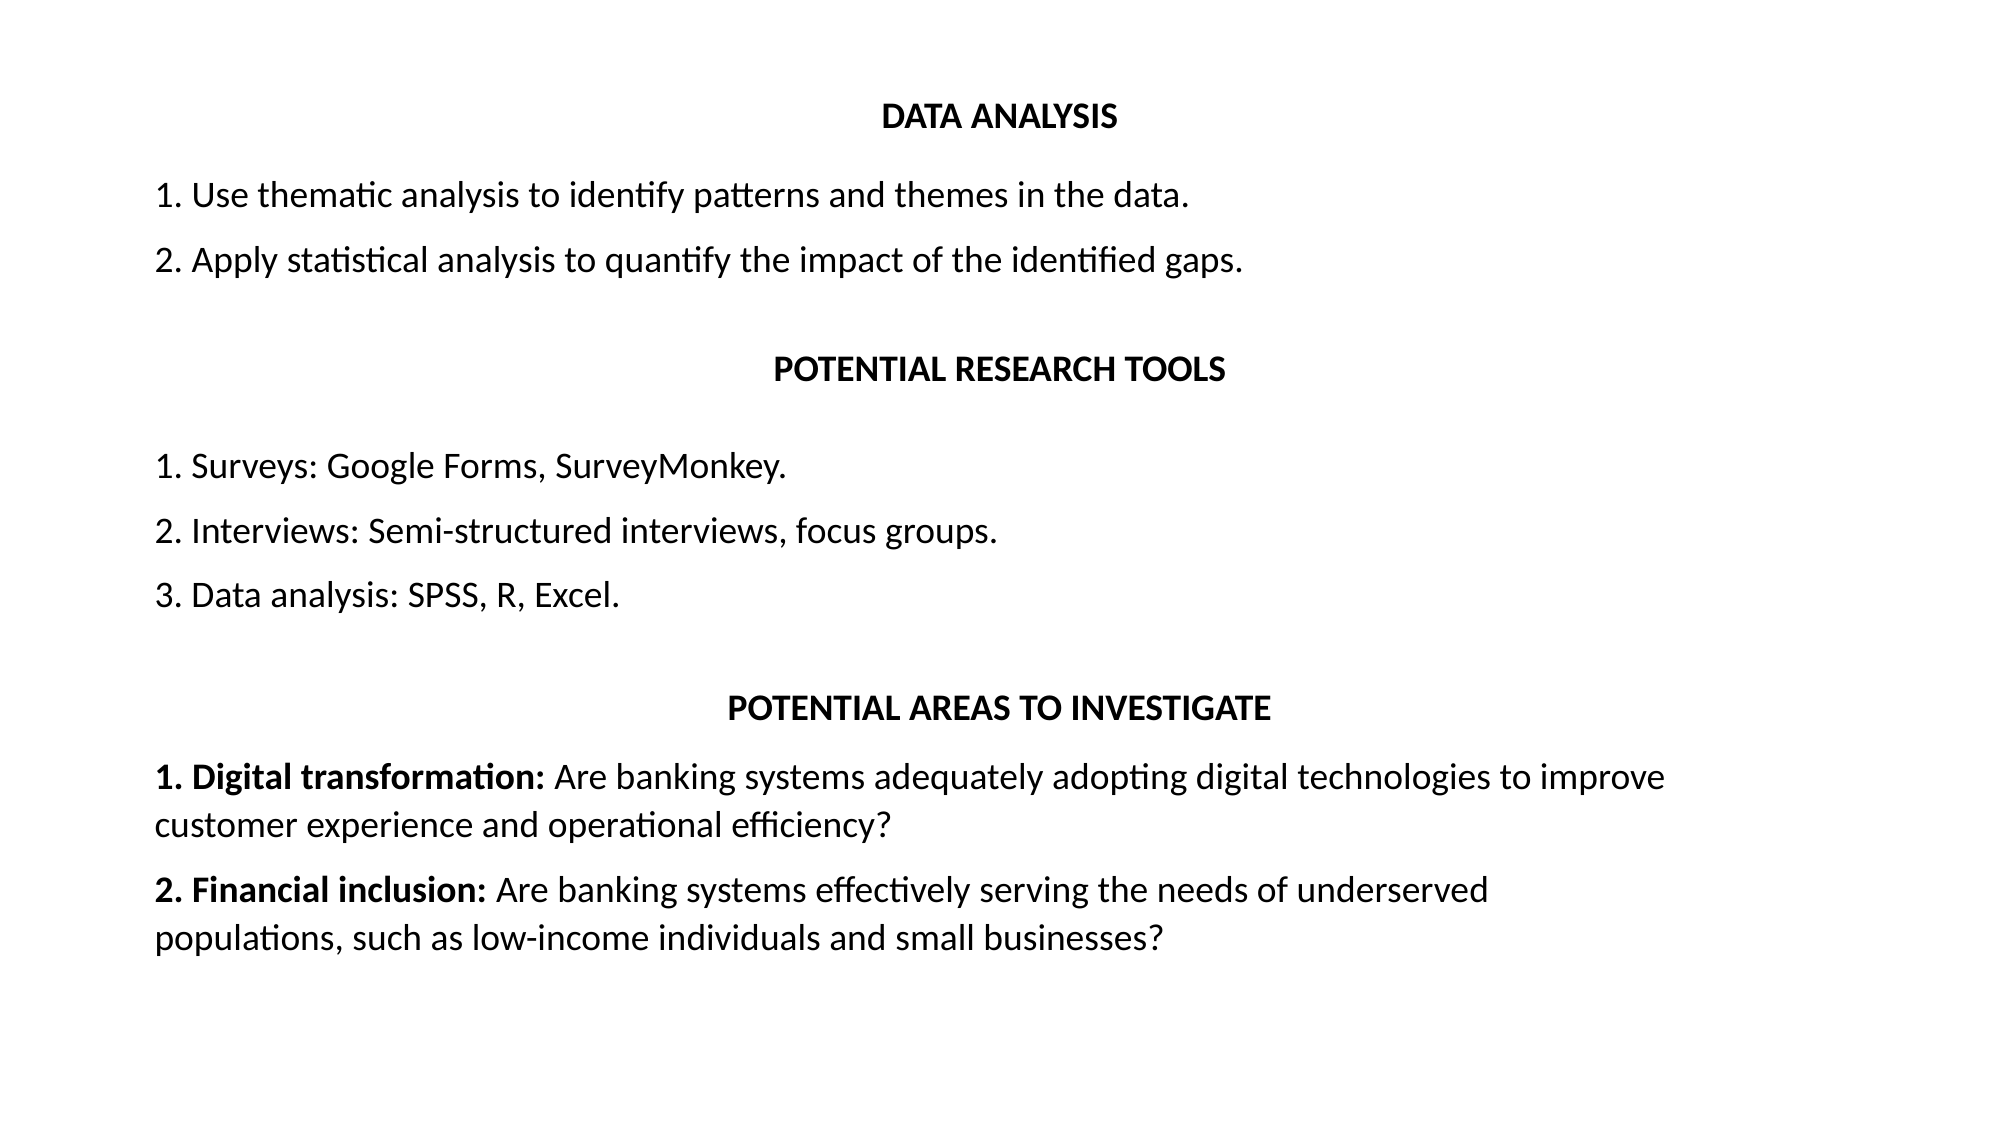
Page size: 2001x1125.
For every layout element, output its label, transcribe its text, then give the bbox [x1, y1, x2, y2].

text_box 1. Digital transformation: Are banking systems adequately adopting digital technologies to improve customer experience and operational efficiency? 2. Financial inclusion: Are banking systems effectively serving the needs of underserved populations, such as low-income individuals and small businesses? [139, 741, 1697, 966]
text_box DATA ANALYSIS [500, 83, 1500, 144]
text_box 1. Surveys: Google Forms, SurveyMonkey. 2. Interviews: Semi-structured interviews, focus groups. 3. Data analysis: SPSS, R, Excel. [139, 430, 1592, 623]
text_box 1. Use thematic analysis to identify patterns and themes in the data. 2. Apply statistical analysis to quantify the impact of the identified gaps. [139, 159, 1640, 287]
text_box POTENTIAL AREAS TO INVESTIGATE [500, 675, 1500, 736]
text_box POTENTIAL RESEARCH TOOLS [500, 336, 1500, 397]
